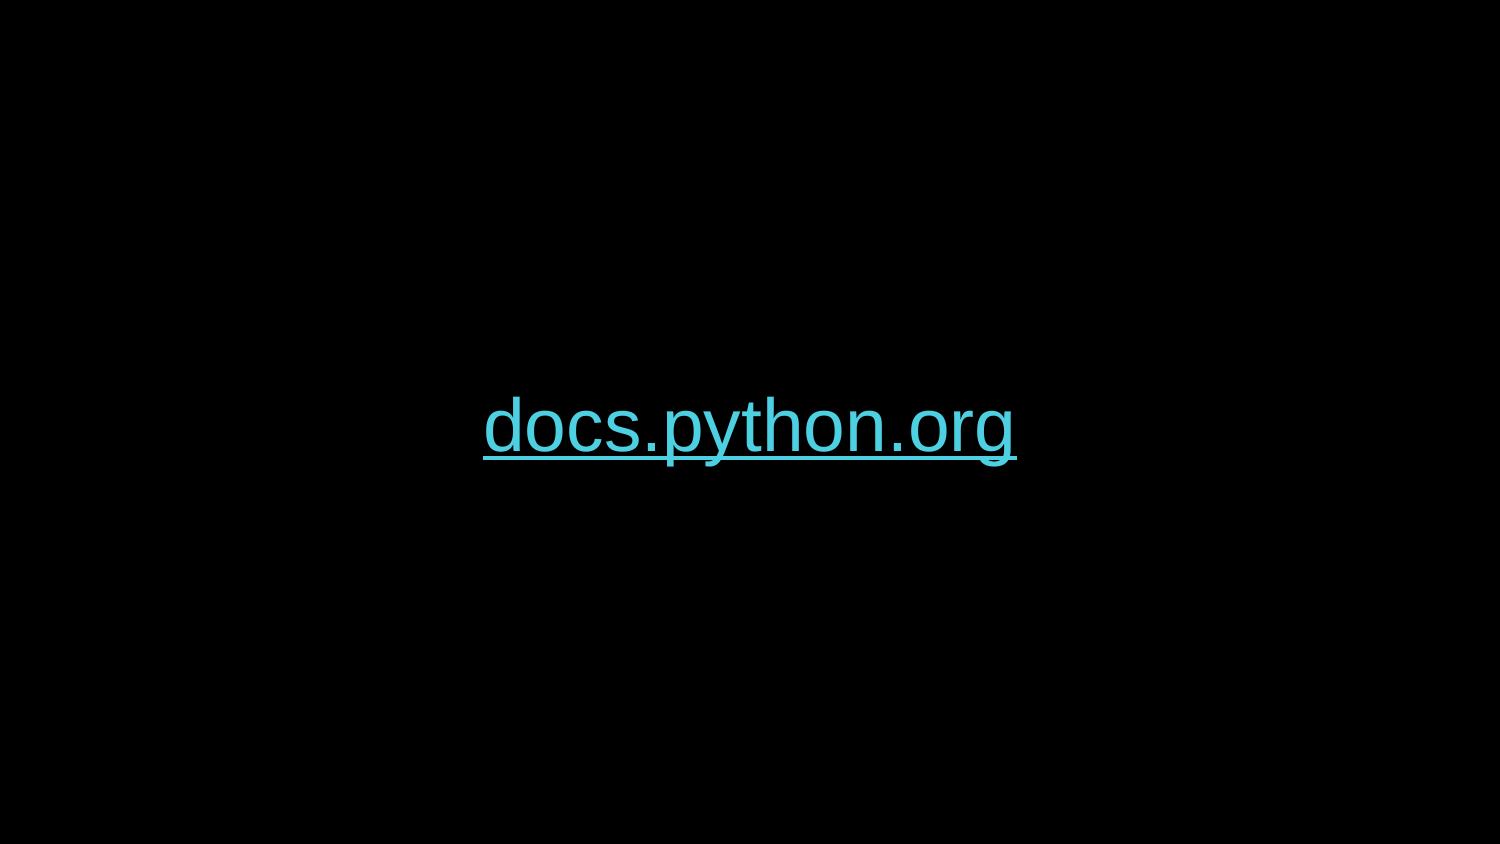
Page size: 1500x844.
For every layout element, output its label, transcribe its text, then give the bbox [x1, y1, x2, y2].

title docs.python.org [51, 352, 1449, 491]
